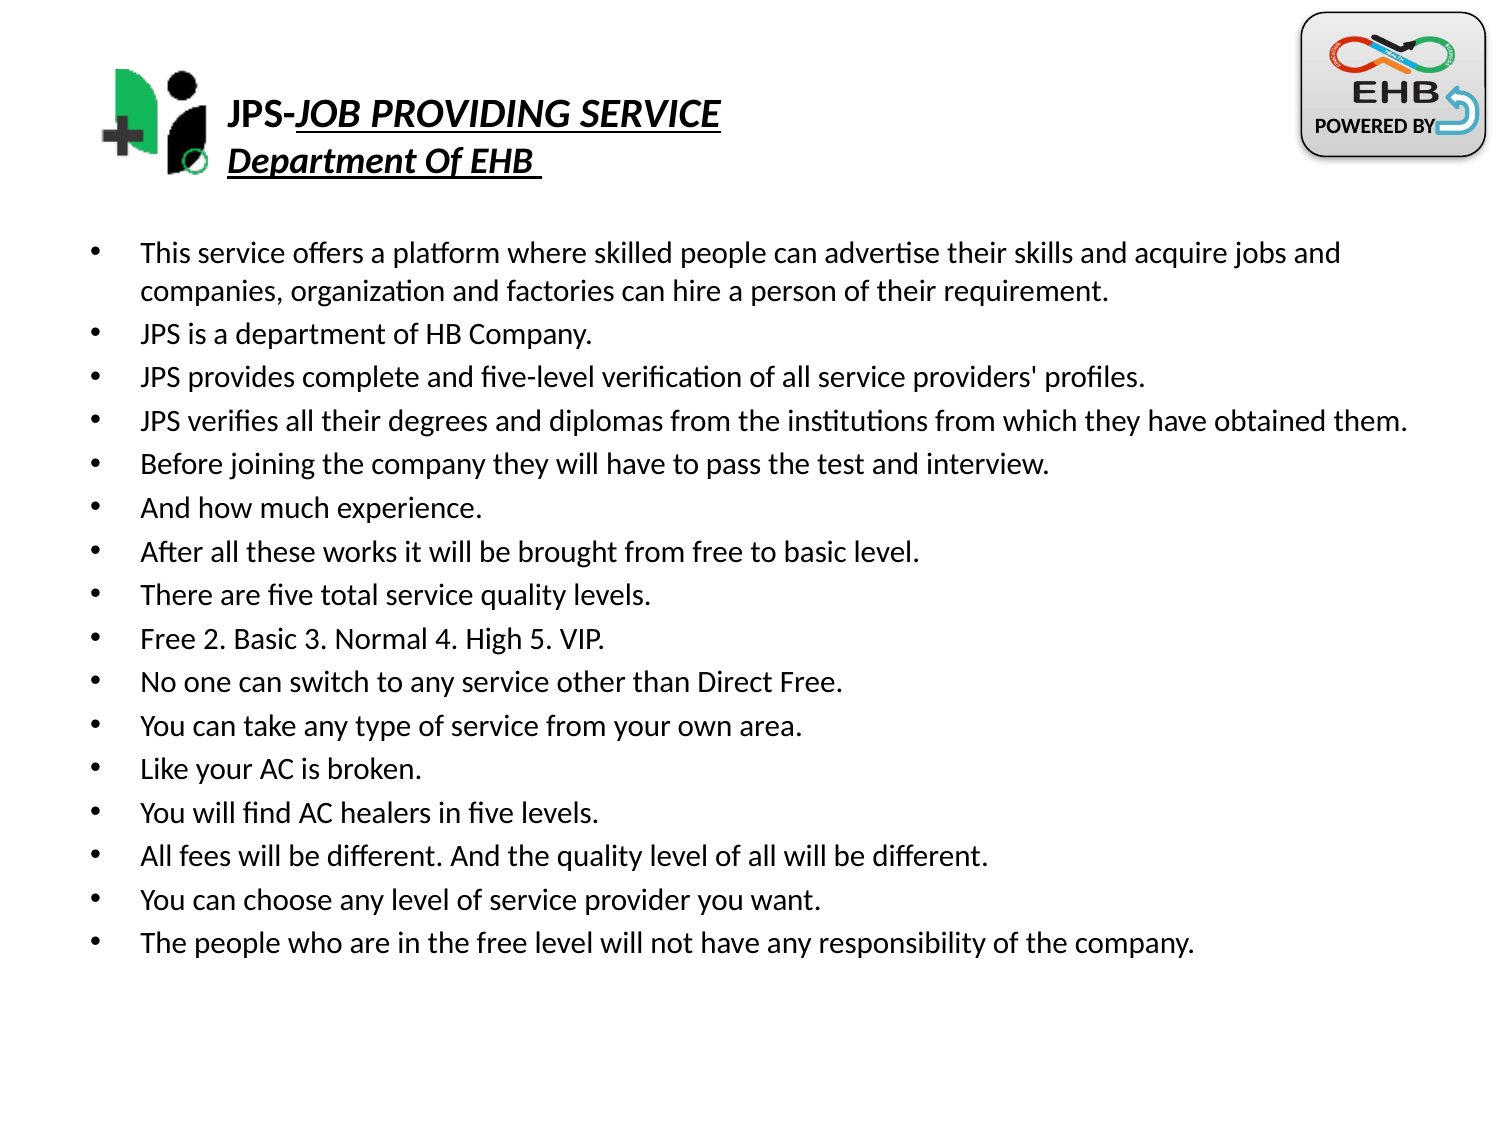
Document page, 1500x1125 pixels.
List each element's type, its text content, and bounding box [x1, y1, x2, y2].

picture [1324, 21, 1459, 113]
text_box POWERED BY [1299, 87, 1500, 163]
picture [99, 69, 211, 176]
list This service offers a platform where skilled people can advertise their skills and acquire jobs and companies, organization and factories can hire a person of their requirement. JPS is a department of HB Company. JPS provides complete and five-level verification of all service providers' profiles. JPS verifies all their degrees and diplomas from the institutions from which they have obtained them. Before joining the company they will have to pass the test and interview. And how much experience. After all these works it will be brought from free to basic level. There are five total service quality levels. Free 2. Basic 3. Normal 4. High 5. VIP. No one can switch to any service other than Direct Free. You can take any type of service from your own area. Like your AC is broken. You will find AC healers in five levels. All fees will be different. And the quality level of all will be different. You can choose any level of service provider you want. The people who are in the free level will not have any responsibility of the company. [75, 224, 1425, 1005]
text_box [1300, 11, 1487, 87]
title JPS-JOB PROVIDING SERVICE Department Of EHB [213, 87, 1000, 180]
text_box [1435, 90, 1480, 135]
